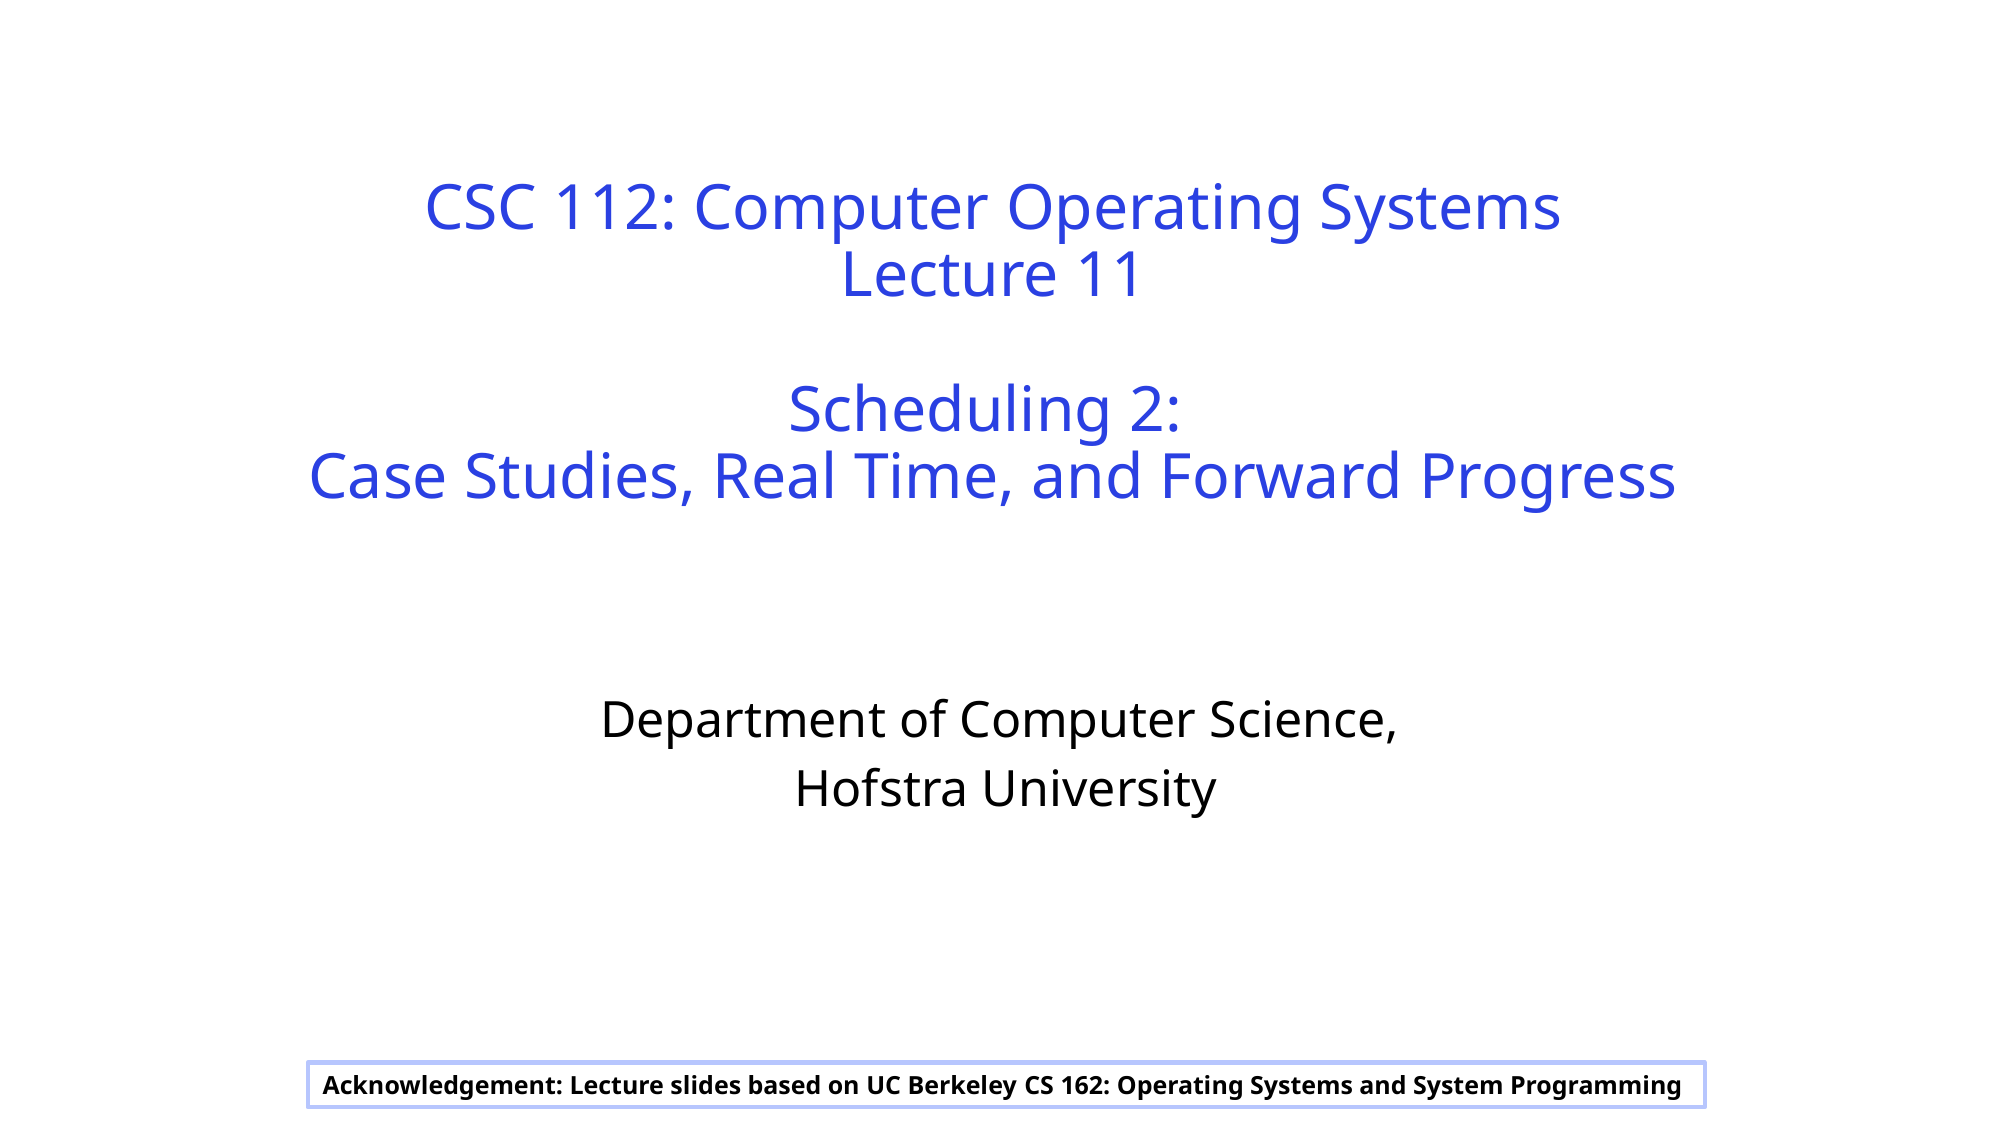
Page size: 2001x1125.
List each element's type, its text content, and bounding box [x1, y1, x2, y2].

text_box Acknowledgement: Lecture slides based on UC Berkeley CS 162: Operating Systems and System Programming [306, 1060, 1707, 1109]
subtitle Department of Computer Science, Hofstra University [350, 687, 1663, 925]
title CSC 112: Computer Operating Systems Lecture 11 Scheduling 2: Case Studies, Real Time, and Forward Progress [137, 212, 1850, 550]
